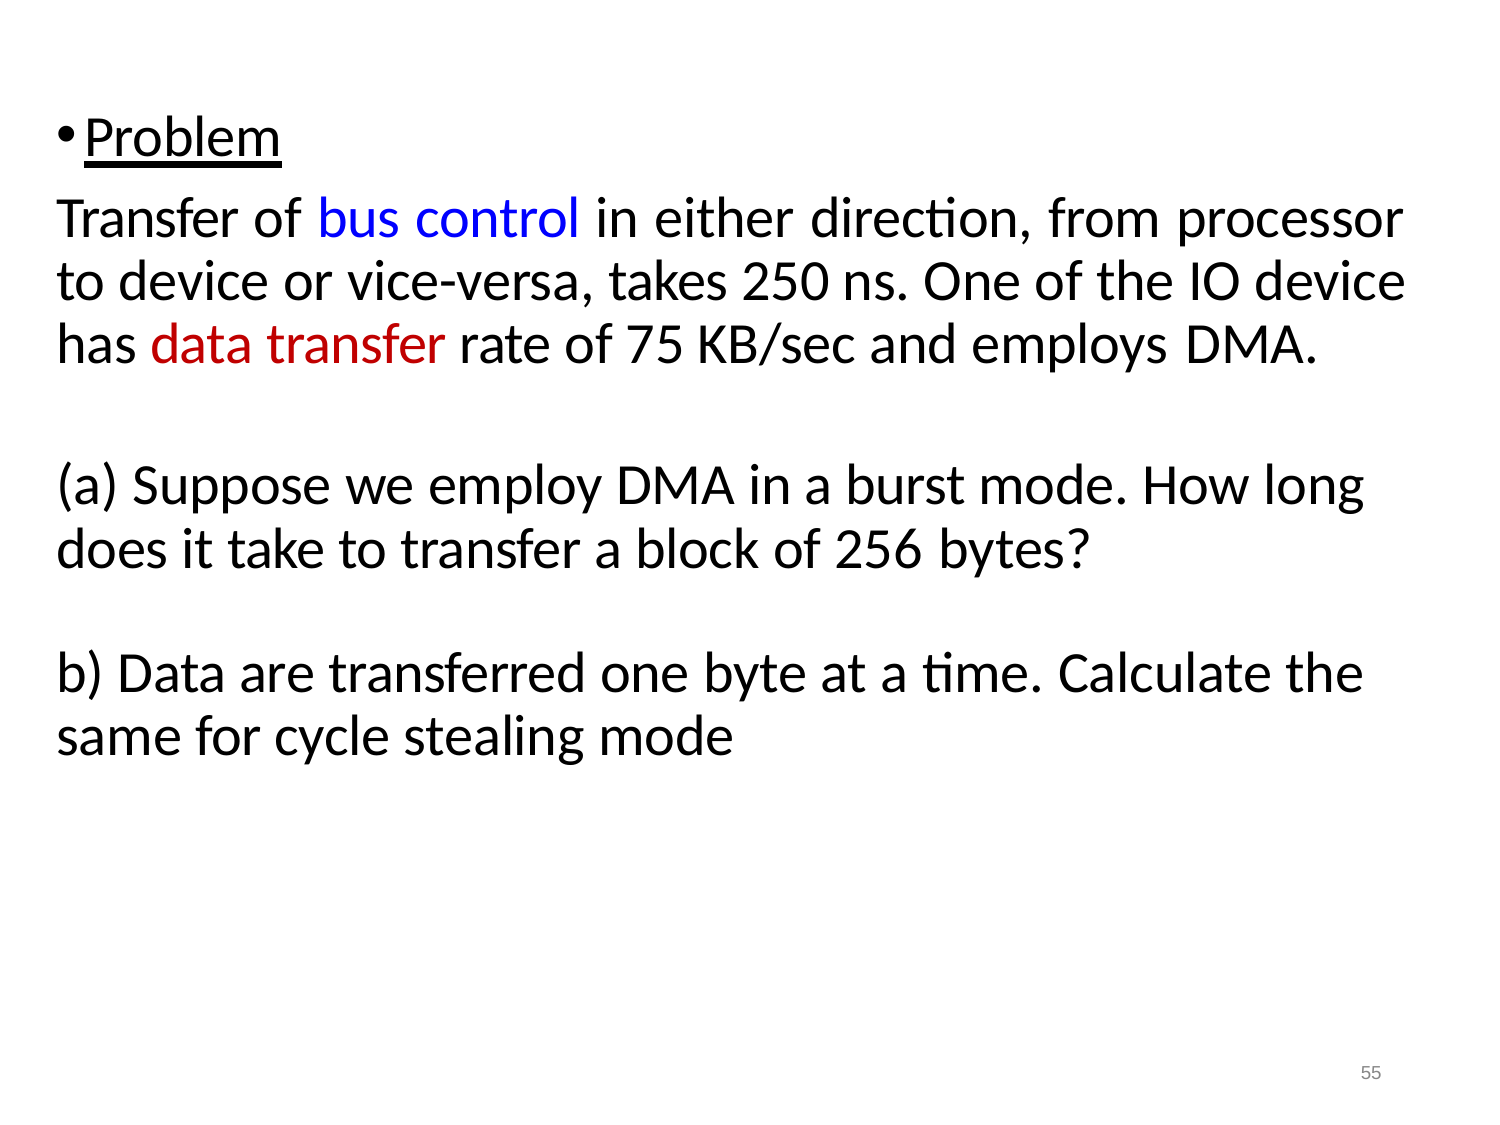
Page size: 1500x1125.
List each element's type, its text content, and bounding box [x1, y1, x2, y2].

slide_number 55 [1349, 1053, 1389, 1125]
text_box Problem Transfer of bus control in either direction, from processor to device or vice-versa, takes 250 ns. One of the IO device has data transfer rate of 75 KB/sec and employs DMA. (a) Suppose we employ DMA in a burst mode. How long does it take to transfer a block of 256 bytes? b) Data are transferred one byte at a time. Calculate the same for cycle stealing mode [54, 86, 1420, 768]
